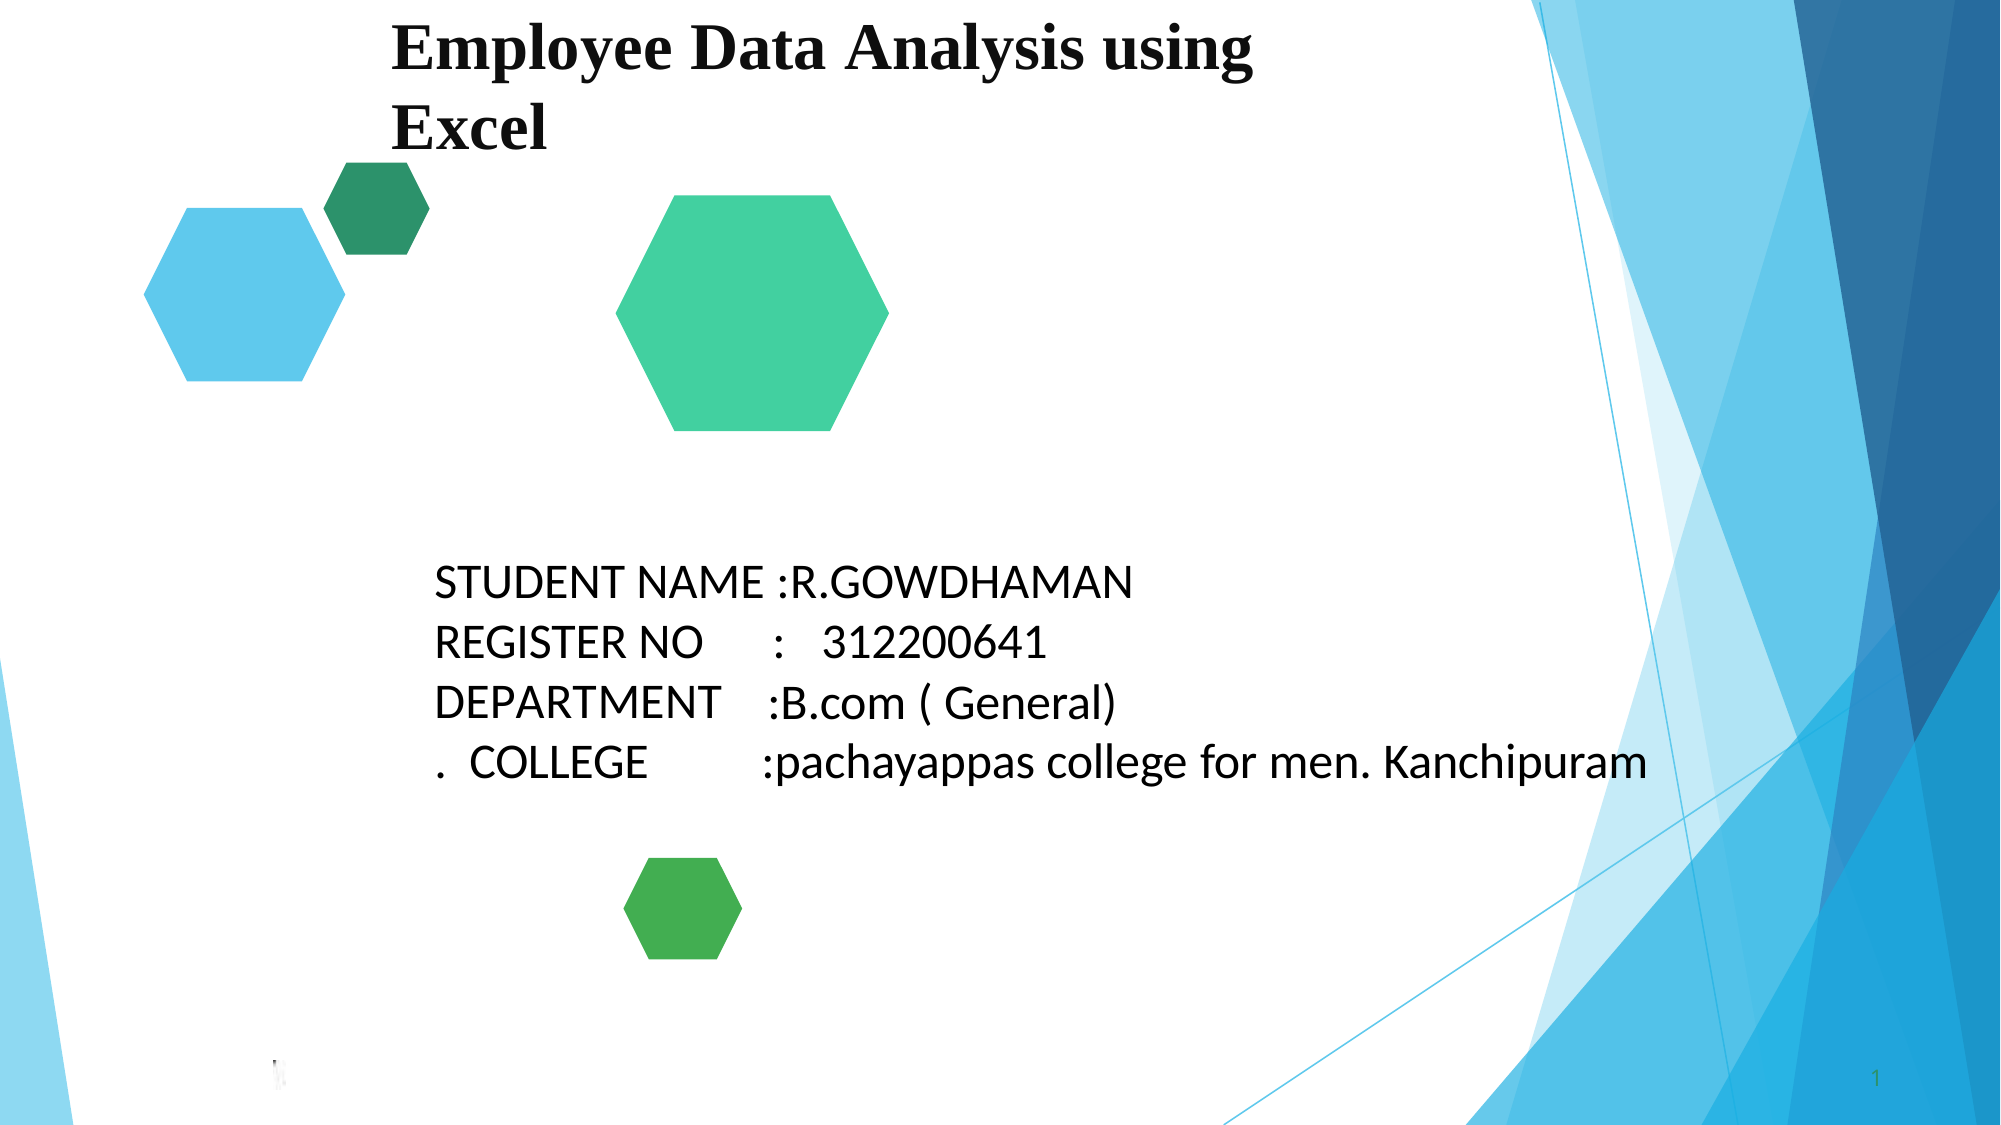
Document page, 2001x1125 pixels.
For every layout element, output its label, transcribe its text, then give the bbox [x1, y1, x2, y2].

title Employee Data Analysis using Excel [389, 0, 1428, 192]
slide_number 1 [1863, 1062, 1889, 1125]
text_box : 312200641 :B.com ( General) :pachayappas college for men. Kanchipuram [759, 606, 1658, 789]
text_box [615, 195, 890, 432]
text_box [143, 162, 430, 382]
text_box REGISTER NO DEPARTMENT. COLLEGE [432, 606, 726, 788]
picture [273, 1060, 287, 1091]
text_box [623, 857, 743, 960]
text_box STUDENT NAME :R.GOWDHAMAN [432, 546, 1188, 609]
